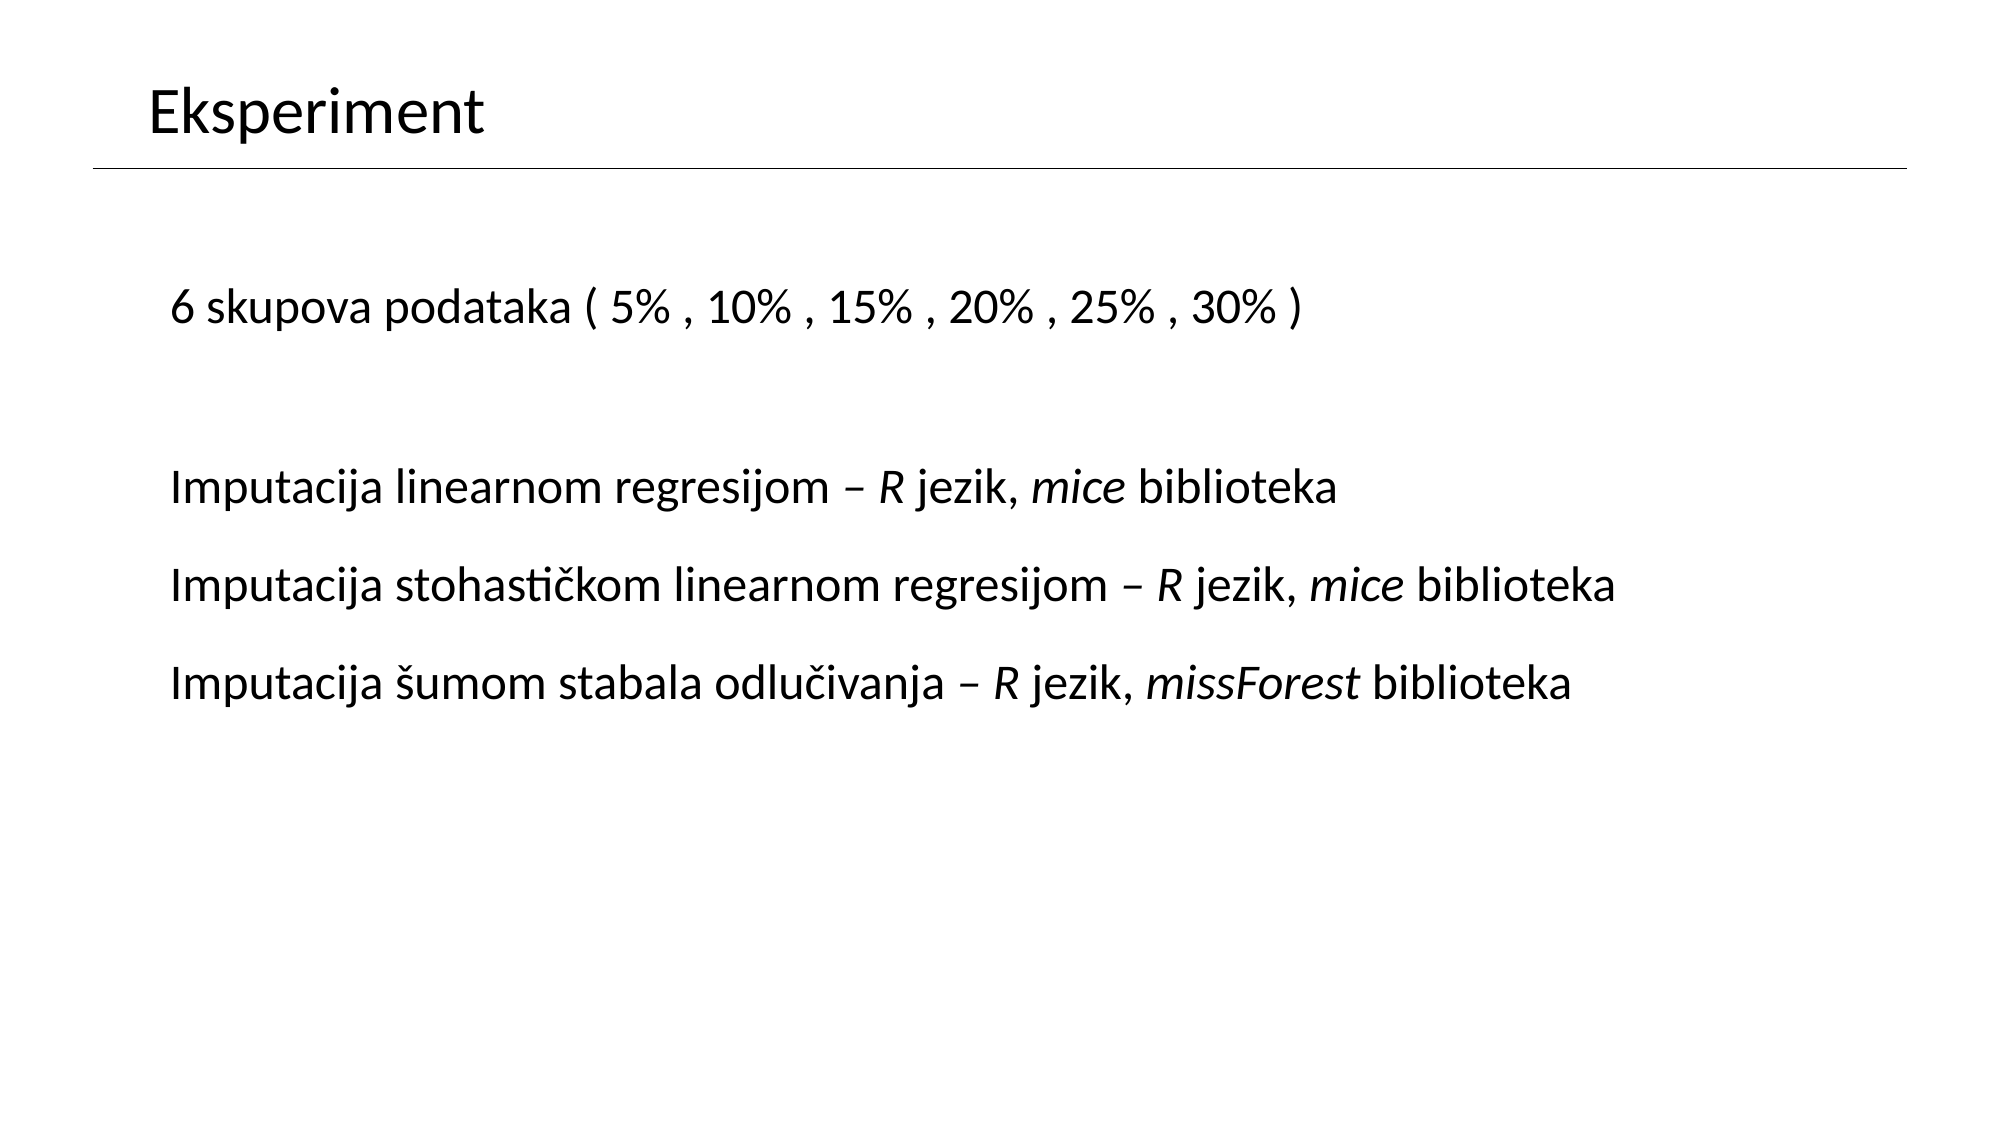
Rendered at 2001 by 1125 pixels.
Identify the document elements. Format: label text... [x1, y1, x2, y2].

text_box Imputacija šumom stabala odlučivanja – R jezik, missForest biblioteka [154, 642, 1780, 718]
text_box Imputacija linearnom regresijom – R jezik, mice biblioteka [154, 446, 1780, 521]
text_box 6 skupova podataka ( 5% , 10% , 15% , 20% , 25% , 30% ) [154, 266, 1780, 342]
text_box Eksperiment [133, 59, 1478, 154]
text_box Imputacija stohastičkom linearnom regresijom – R jezik, mice biblioteka [154, 544, 1780, 620]
